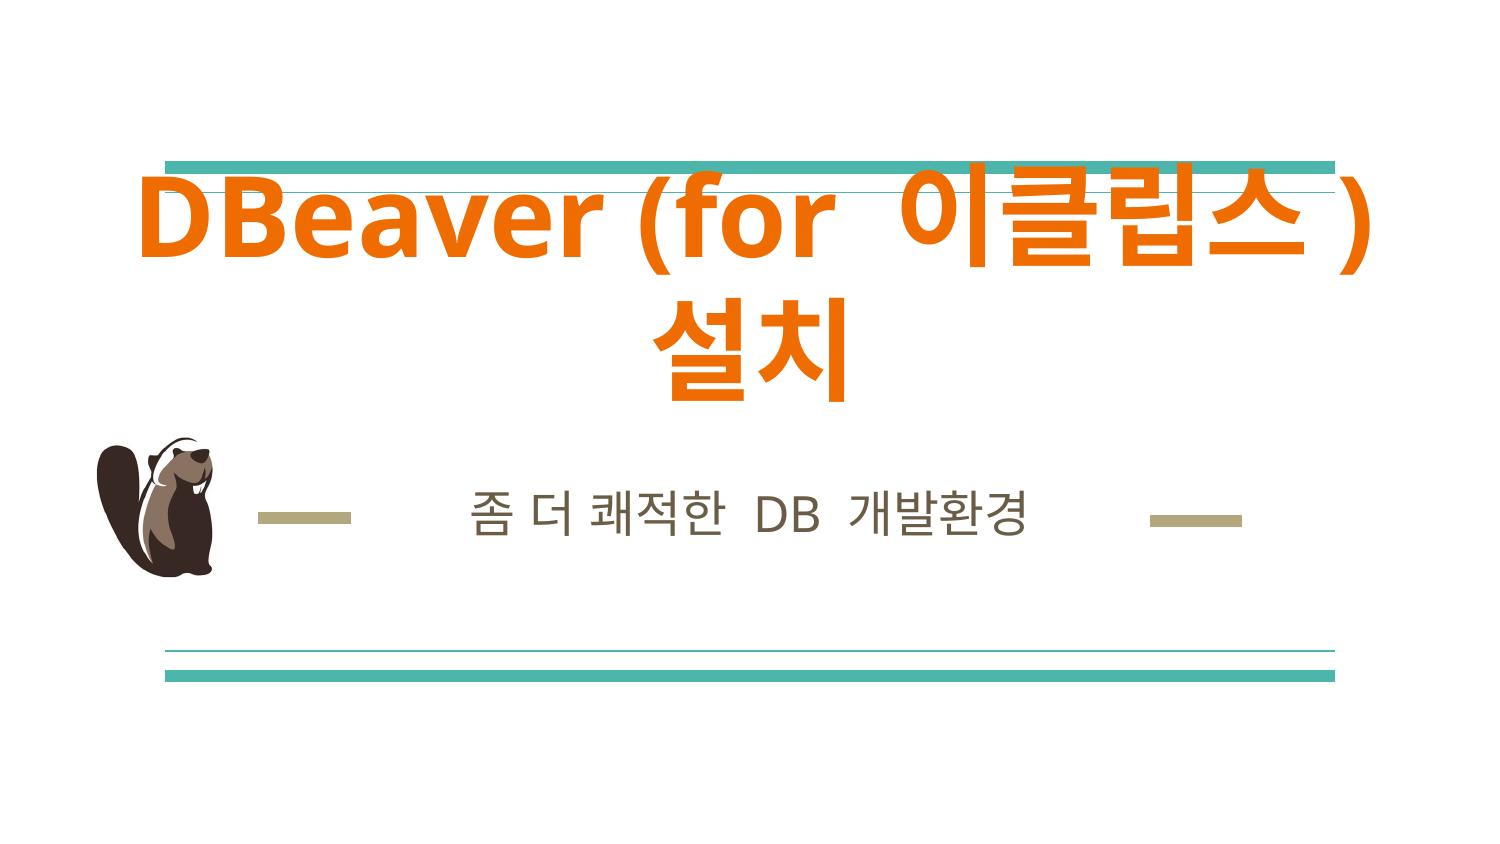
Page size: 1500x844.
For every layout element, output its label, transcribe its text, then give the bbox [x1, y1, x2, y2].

title DBeaver (for 이클립스) 설치 [94, 262, 1413, 431]
subtitle 좀 더 쾌적한 DB 개발환경 [350, 467, 1150, 598]
picture [93, 430, 251, 585]
